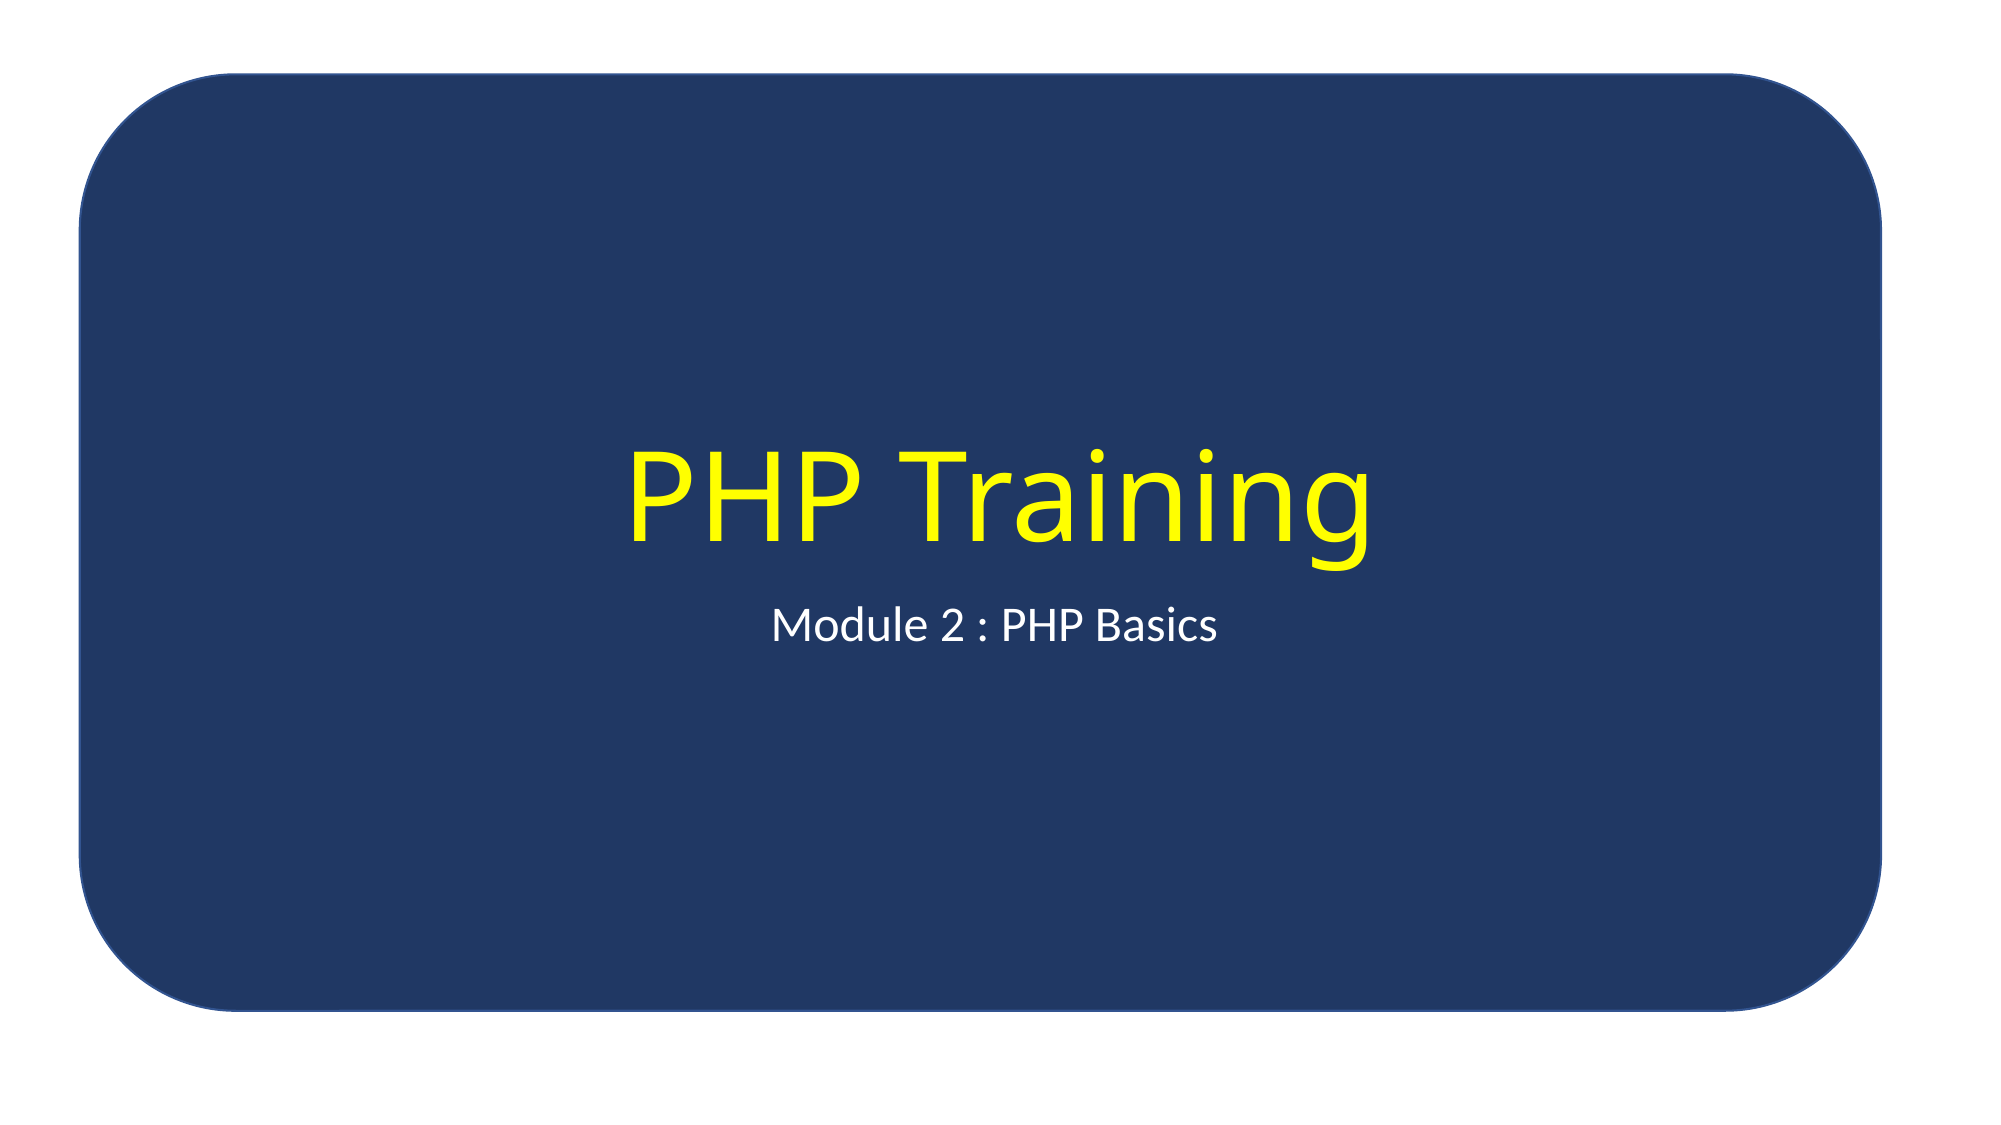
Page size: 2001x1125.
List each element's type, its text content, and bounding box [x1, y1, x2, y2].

subtitle Module 2 : PHP Basics [249, 590, 1750, 863]
text_box [78, 73, 1883, 1012]
title PHP Training [249, 184, 1750, 576]
